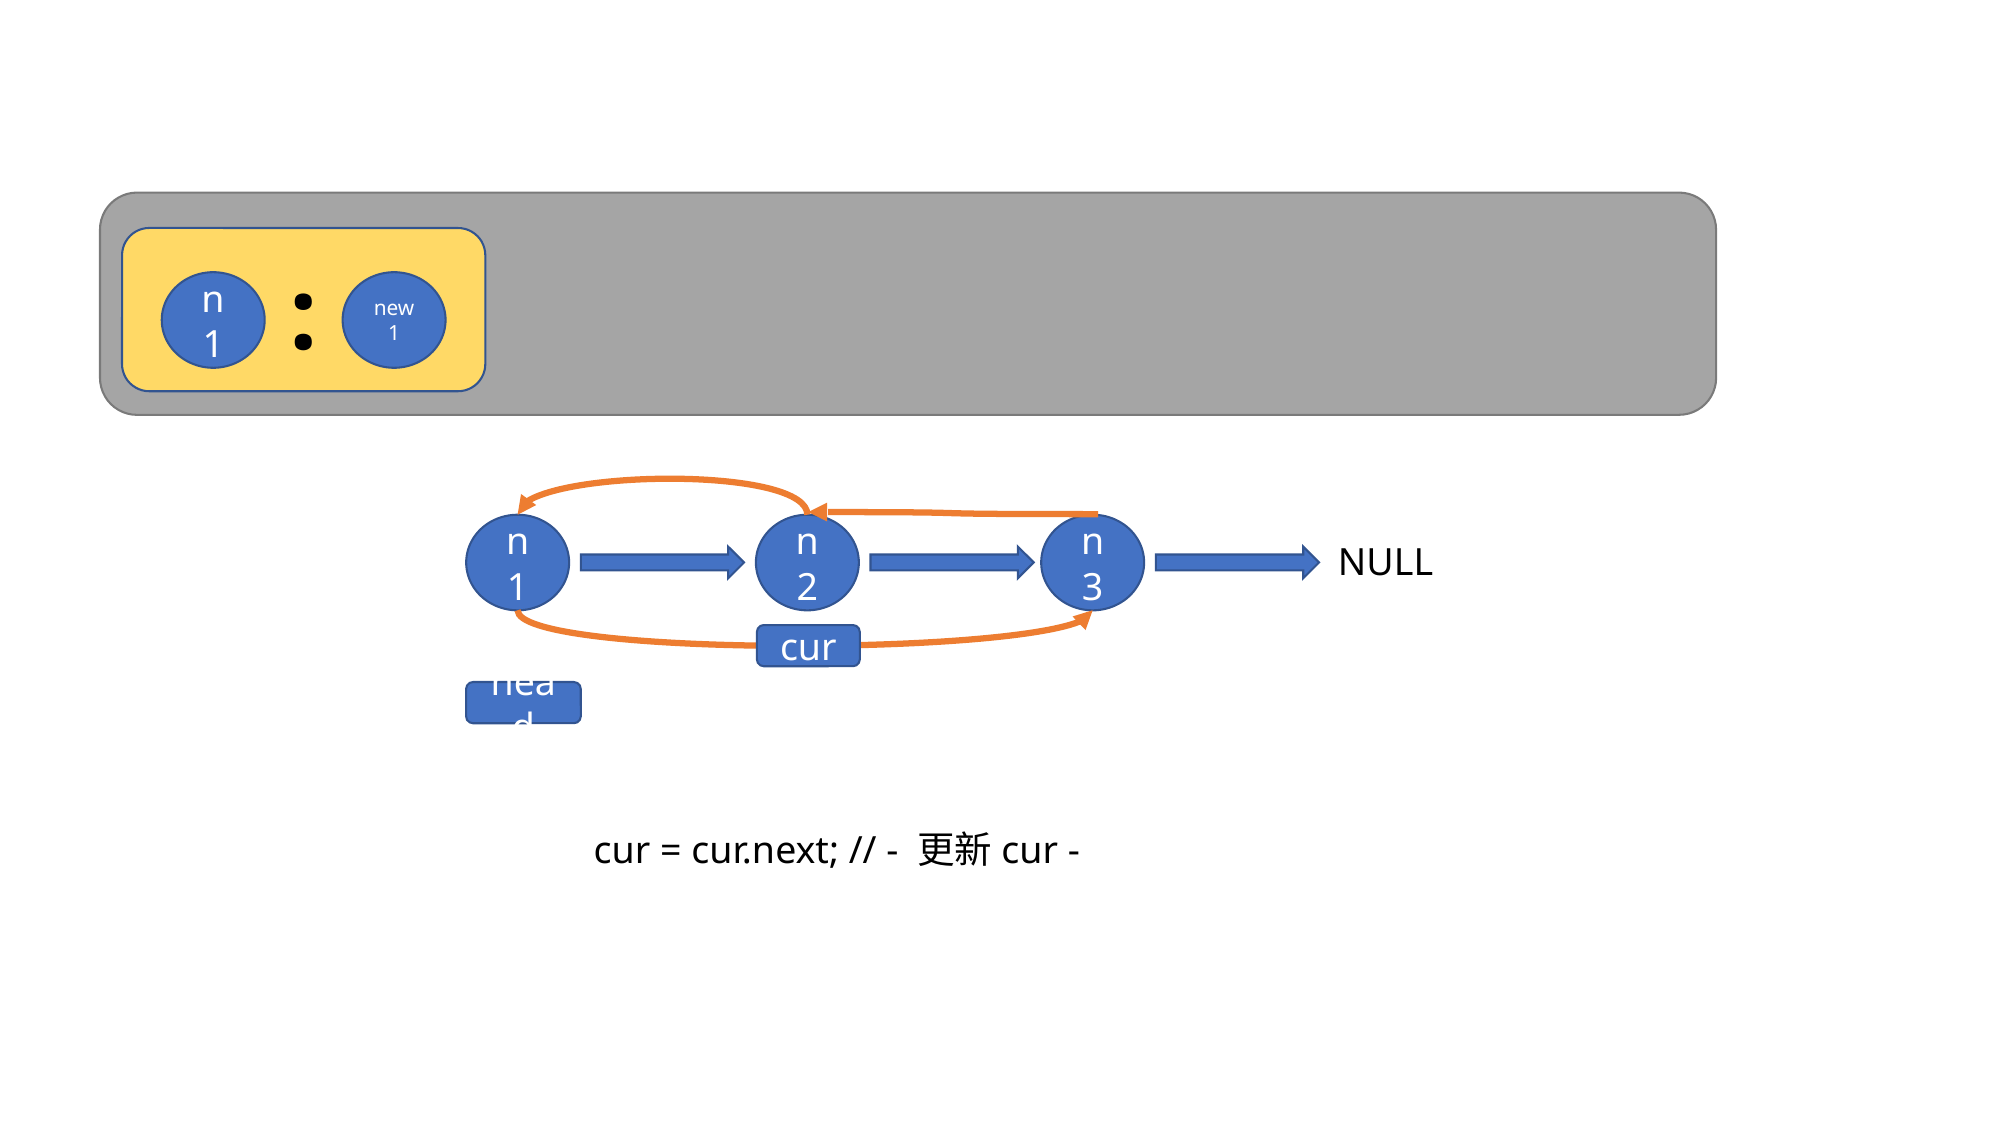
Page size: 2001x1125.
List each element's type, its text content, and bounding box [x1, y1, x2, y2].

text_box [98, 191, 1718, 416]
text_box head [465, 680, 582, 725]
text_box [665, 544, 746, 581]
text_box n3 [1040, 514, 1146, 612]
text_box cur [755, 624, 805, 668]
text_box [1154, 544, 1321, 581]
text_box n2 [808, 514, 860, 612]
text_box n1 [465, 513, 571, 612]
text_box NULL [1323, 530, 1449, 591]
text_box : [120, 226, 487, 393]
text_box [955, 544, 1036, 581]
text_box cur = cur.next; // - 更新cur - [808, 818, 1095, 878]
text_box n1 [160, 271, 266, 369]
text_box [579, 553, 662, 572]
text_box cur [808, 624, 861, 668]
text_box [869, 553, 952, 572]
text_box n2 [754, 513, 805, 612]
text_box new1 [341, 271, 447, 369]
text_box cur = cur.next; // - 更新cur - [578, 818, 805, 878]
